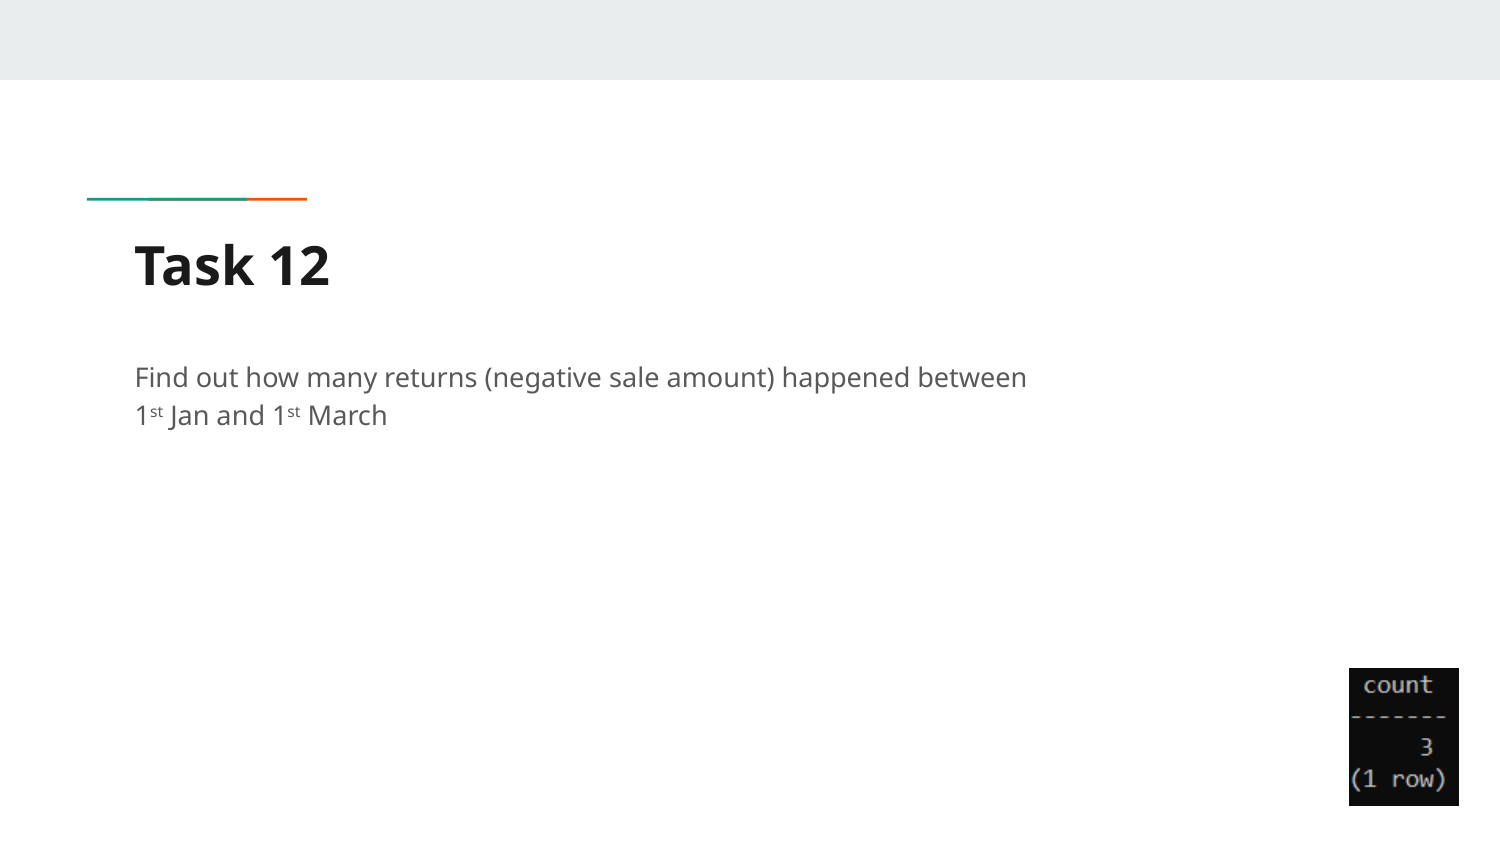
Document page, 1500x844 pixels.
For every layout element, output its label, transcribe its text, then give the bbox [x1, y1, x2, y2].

title Task 12 [119, 216, 1381, 305]
picture [1349, 667, 1459, 806]
list Find out how many returns (negative sale amount) happened between 1st Jan and 1st March [119, 341, 1066, 486]
